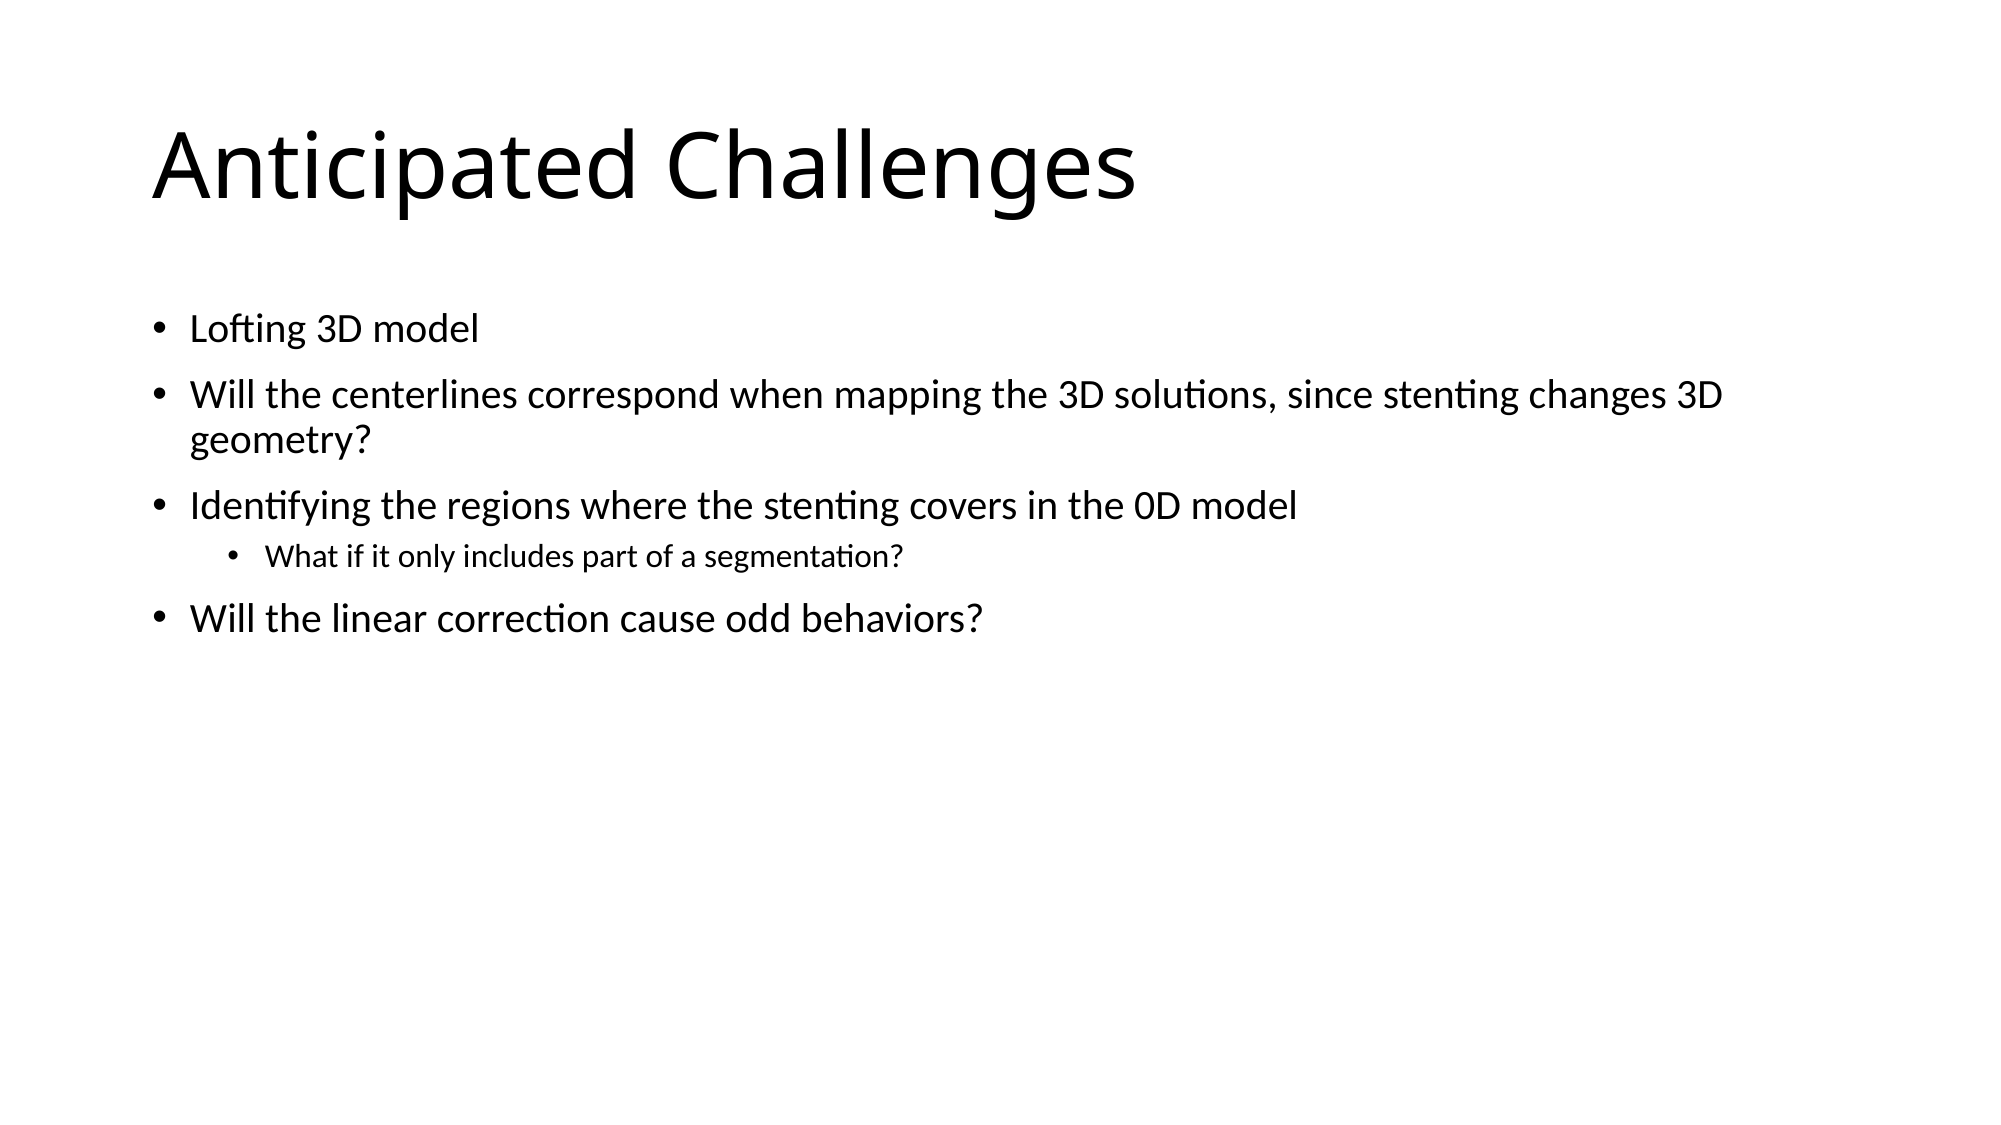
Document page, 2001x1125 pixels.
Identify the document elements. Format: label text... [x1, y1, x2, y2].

title Anticipated Challenges [137, 59, 1863, 278]
list Lofting 3D model Will the centerlines correspond when mapping the 3D solutions, since stenting changes 3D geometry? Identifying the regions where the stenting covers in the 0D model What if it only includes part of a segmentation? Will the linear correction cause odd behaviors? [137, 299, 1775, 1014]
